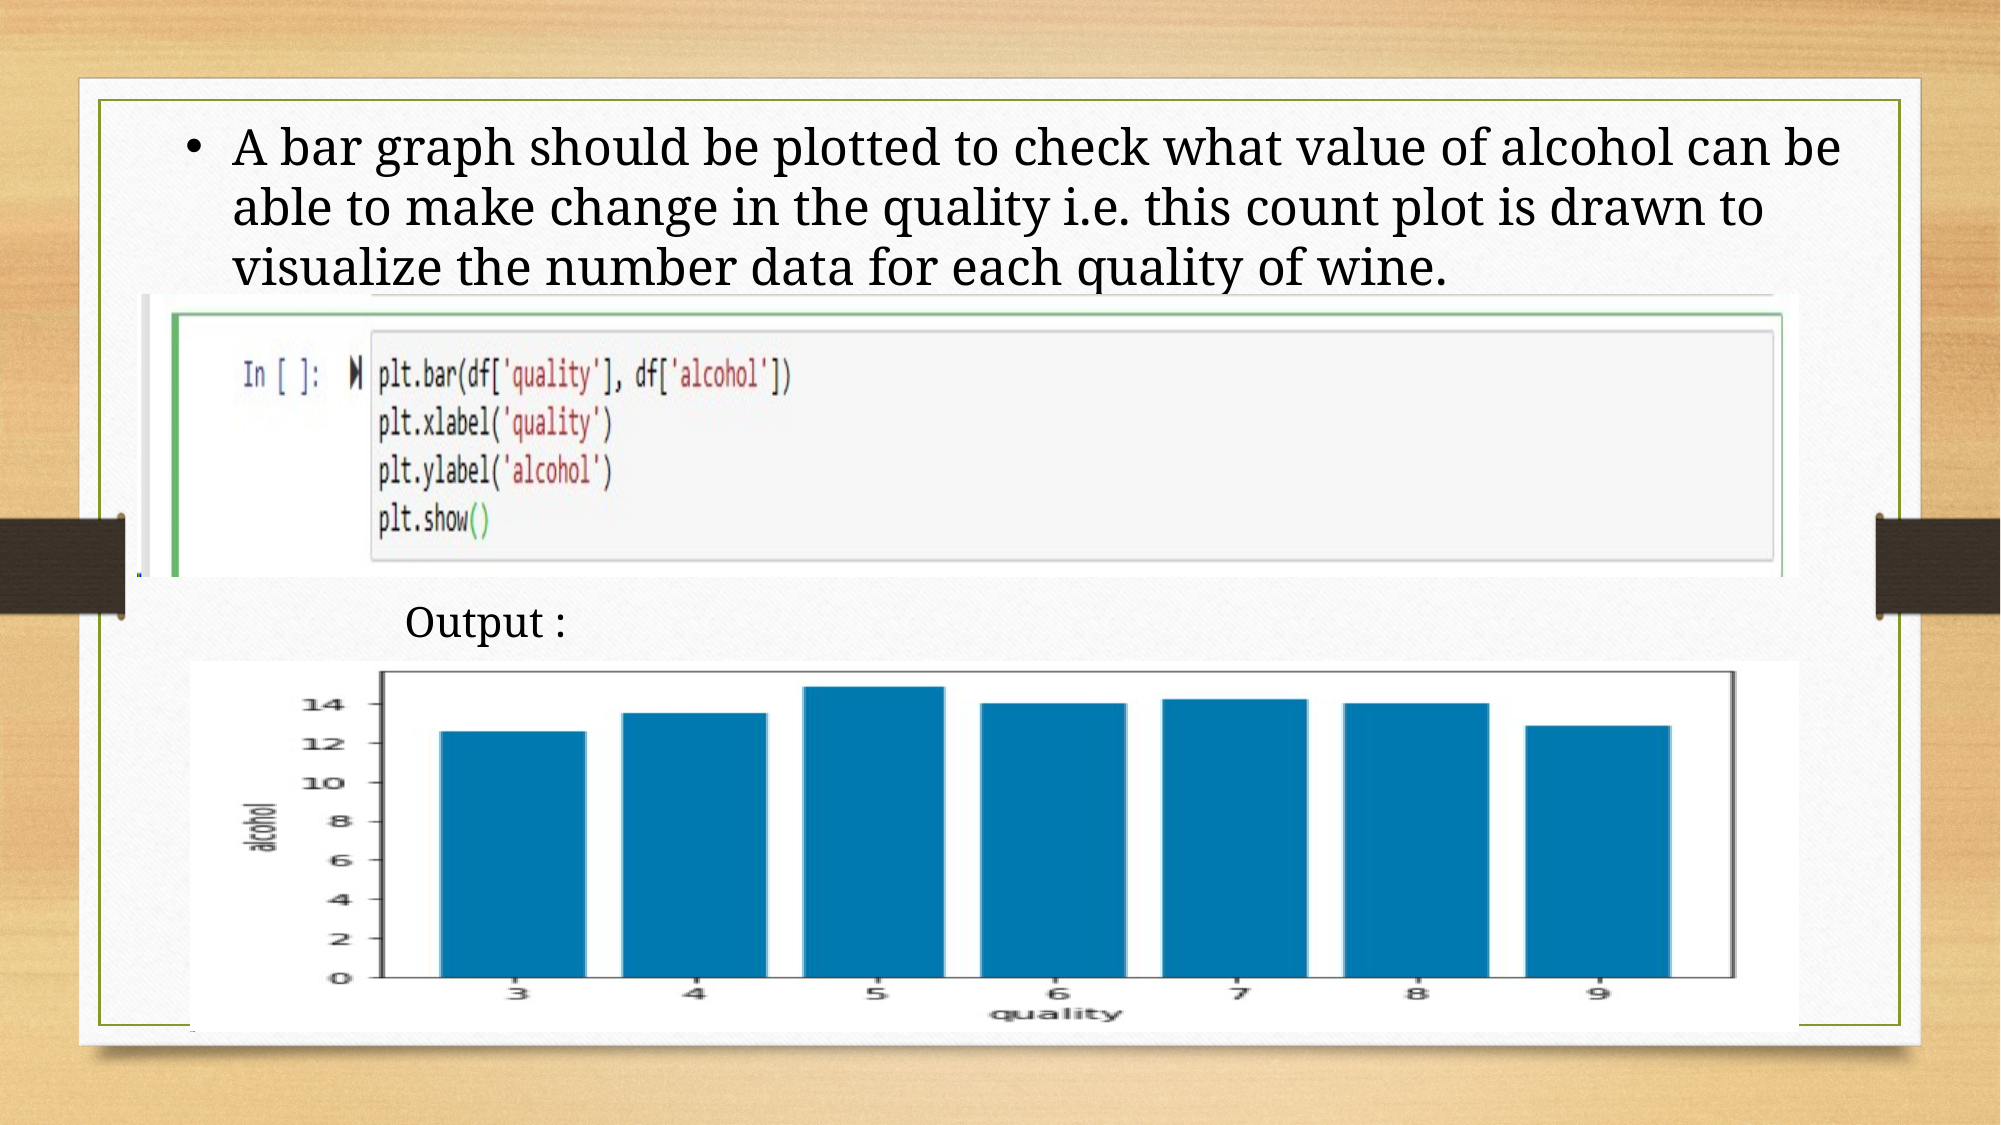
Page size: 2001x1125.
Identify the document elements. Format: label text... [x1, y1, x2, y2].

picture [0, 0, 2001, 1125]
text_box Output : [389, 587, 840, 653]
text_box A bar graph should be plotted to check what value of alcohol can be able to make change in the quality i.e. this count plot is drawn to visualize the number data for each quality of wine. [170, 108, 1892, 363]
